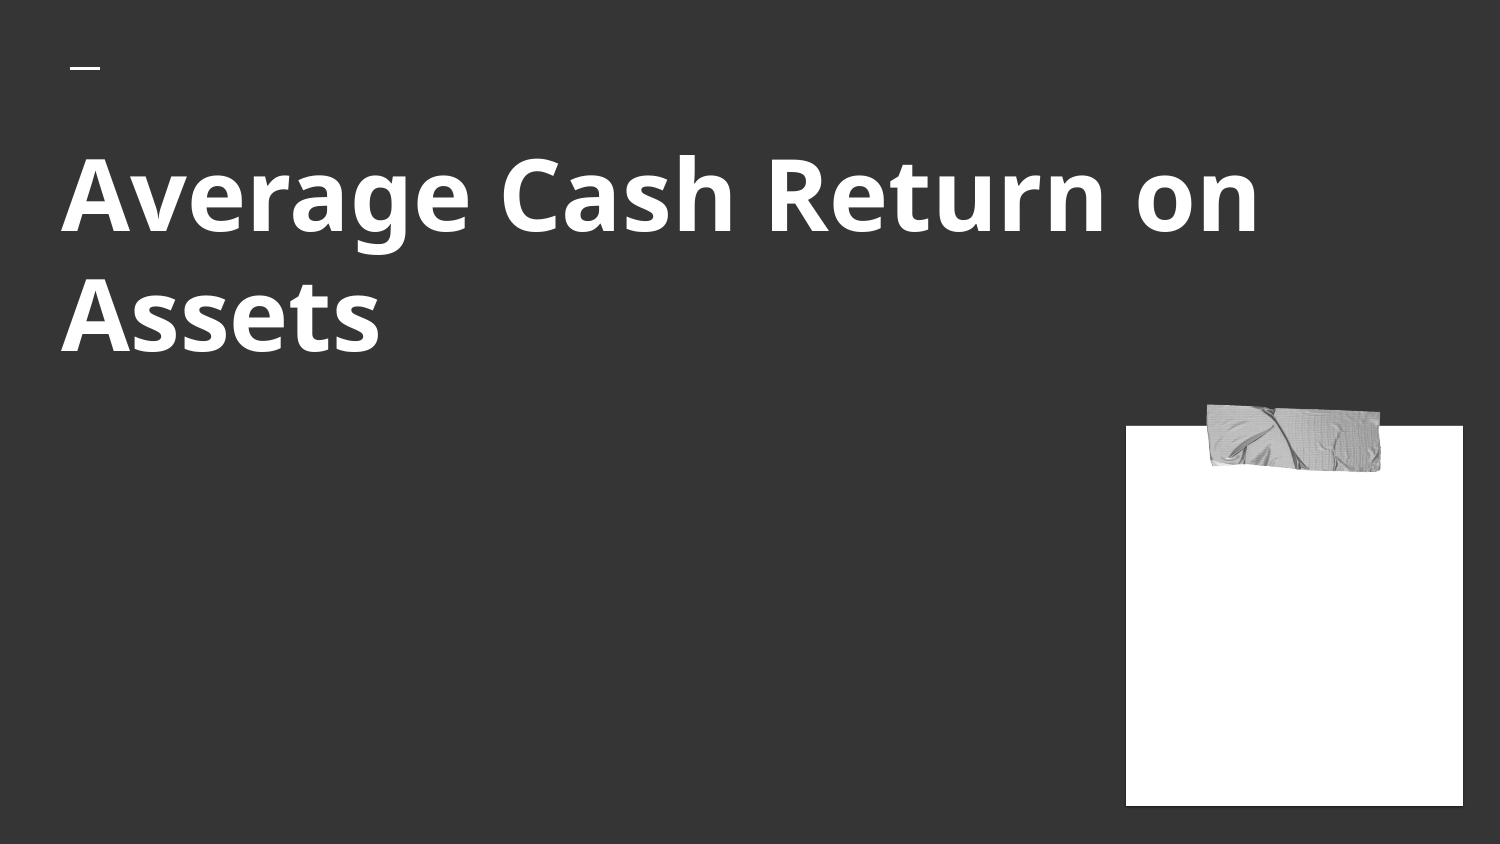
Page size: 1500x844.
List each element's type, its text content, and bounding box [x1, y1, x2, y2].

title Average Cash Return on Assets [46, 116, 1463, 746]
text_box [1112, 403, 1476, 821]
